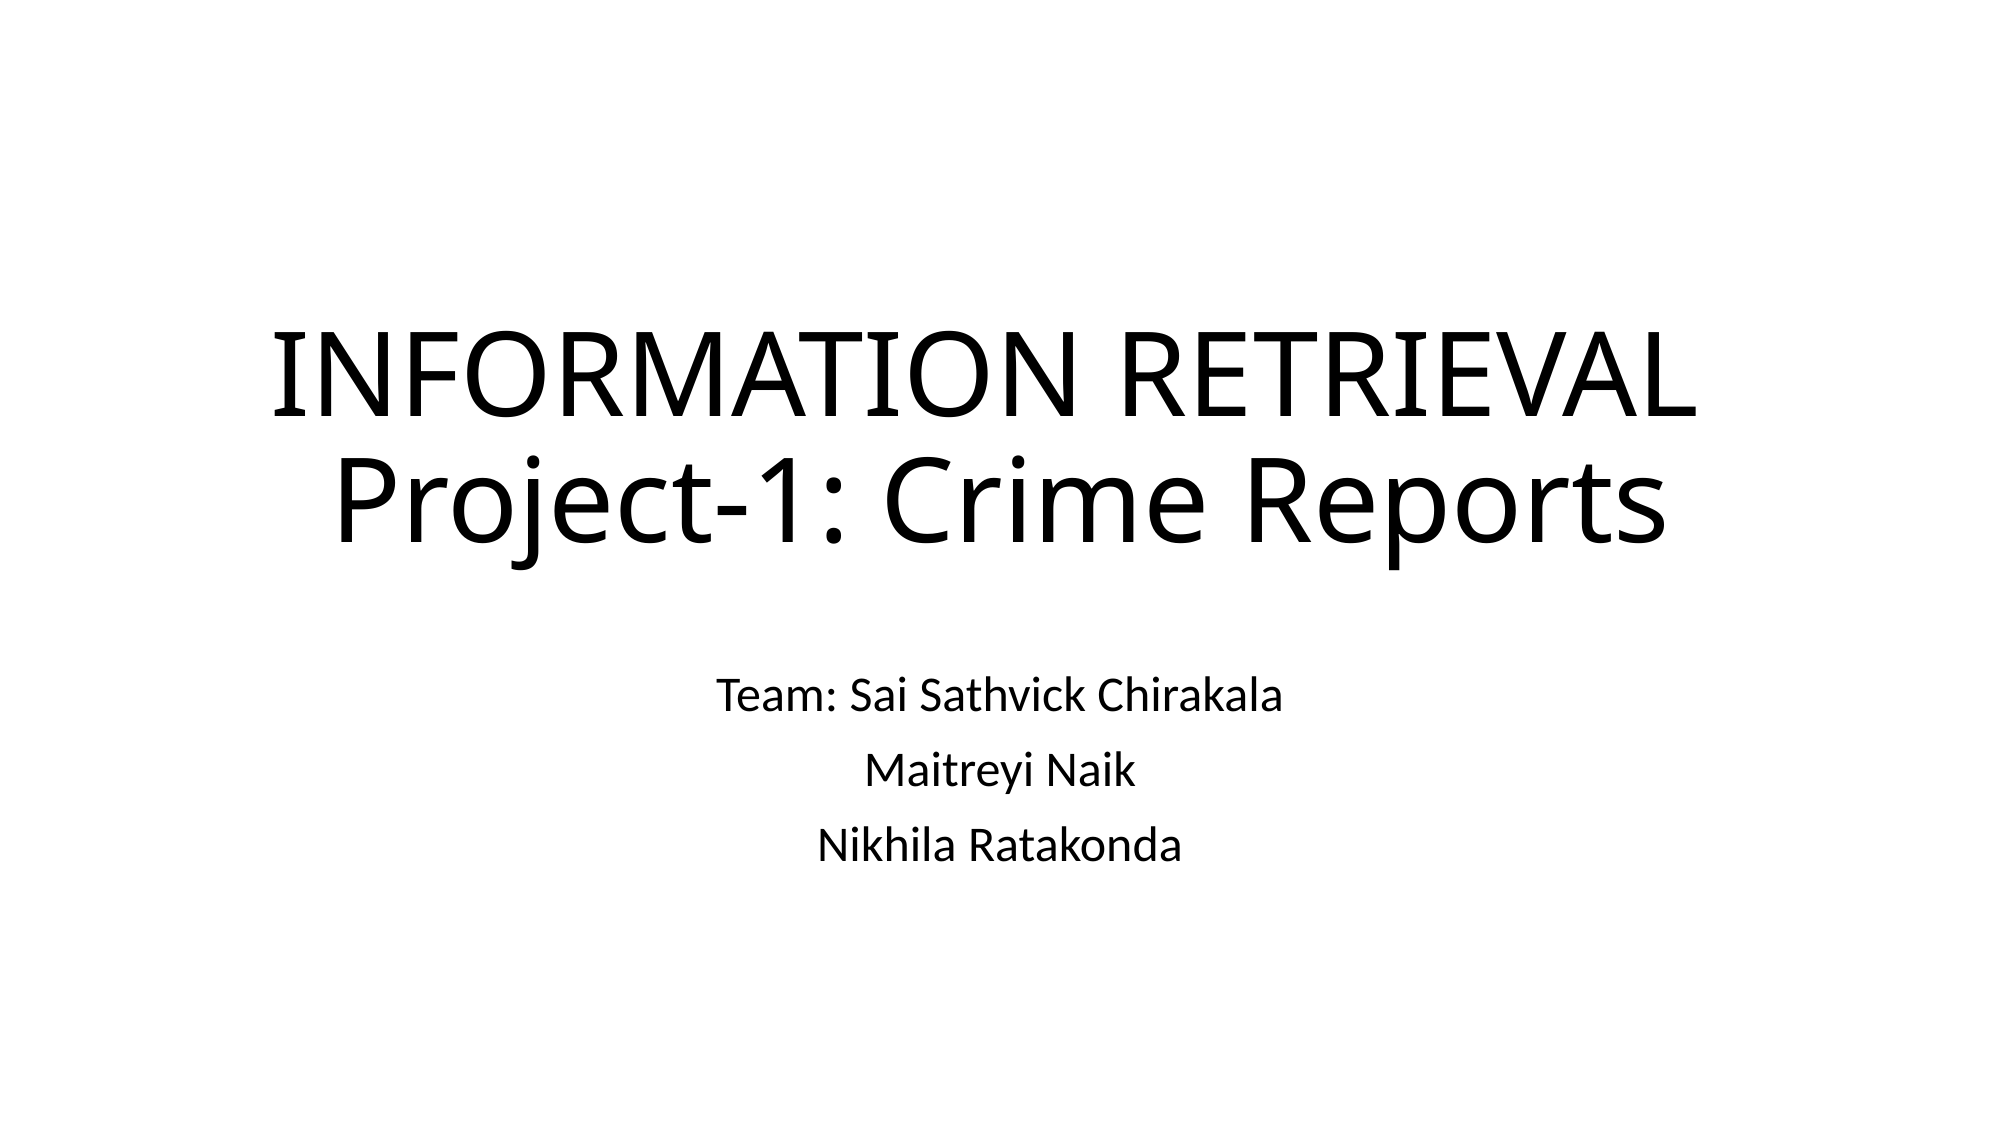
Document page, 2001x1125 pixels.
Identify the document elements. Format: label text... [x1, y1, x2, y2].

subtitle Team: Sai Sathvick Chirakala Maitreyi Naik Nikhila Ratakonda [249, 661, 1750, 933]
title INFORMATION RETRIEVAL Project-1: Crime Reports [249, 184, 1750, 576]
